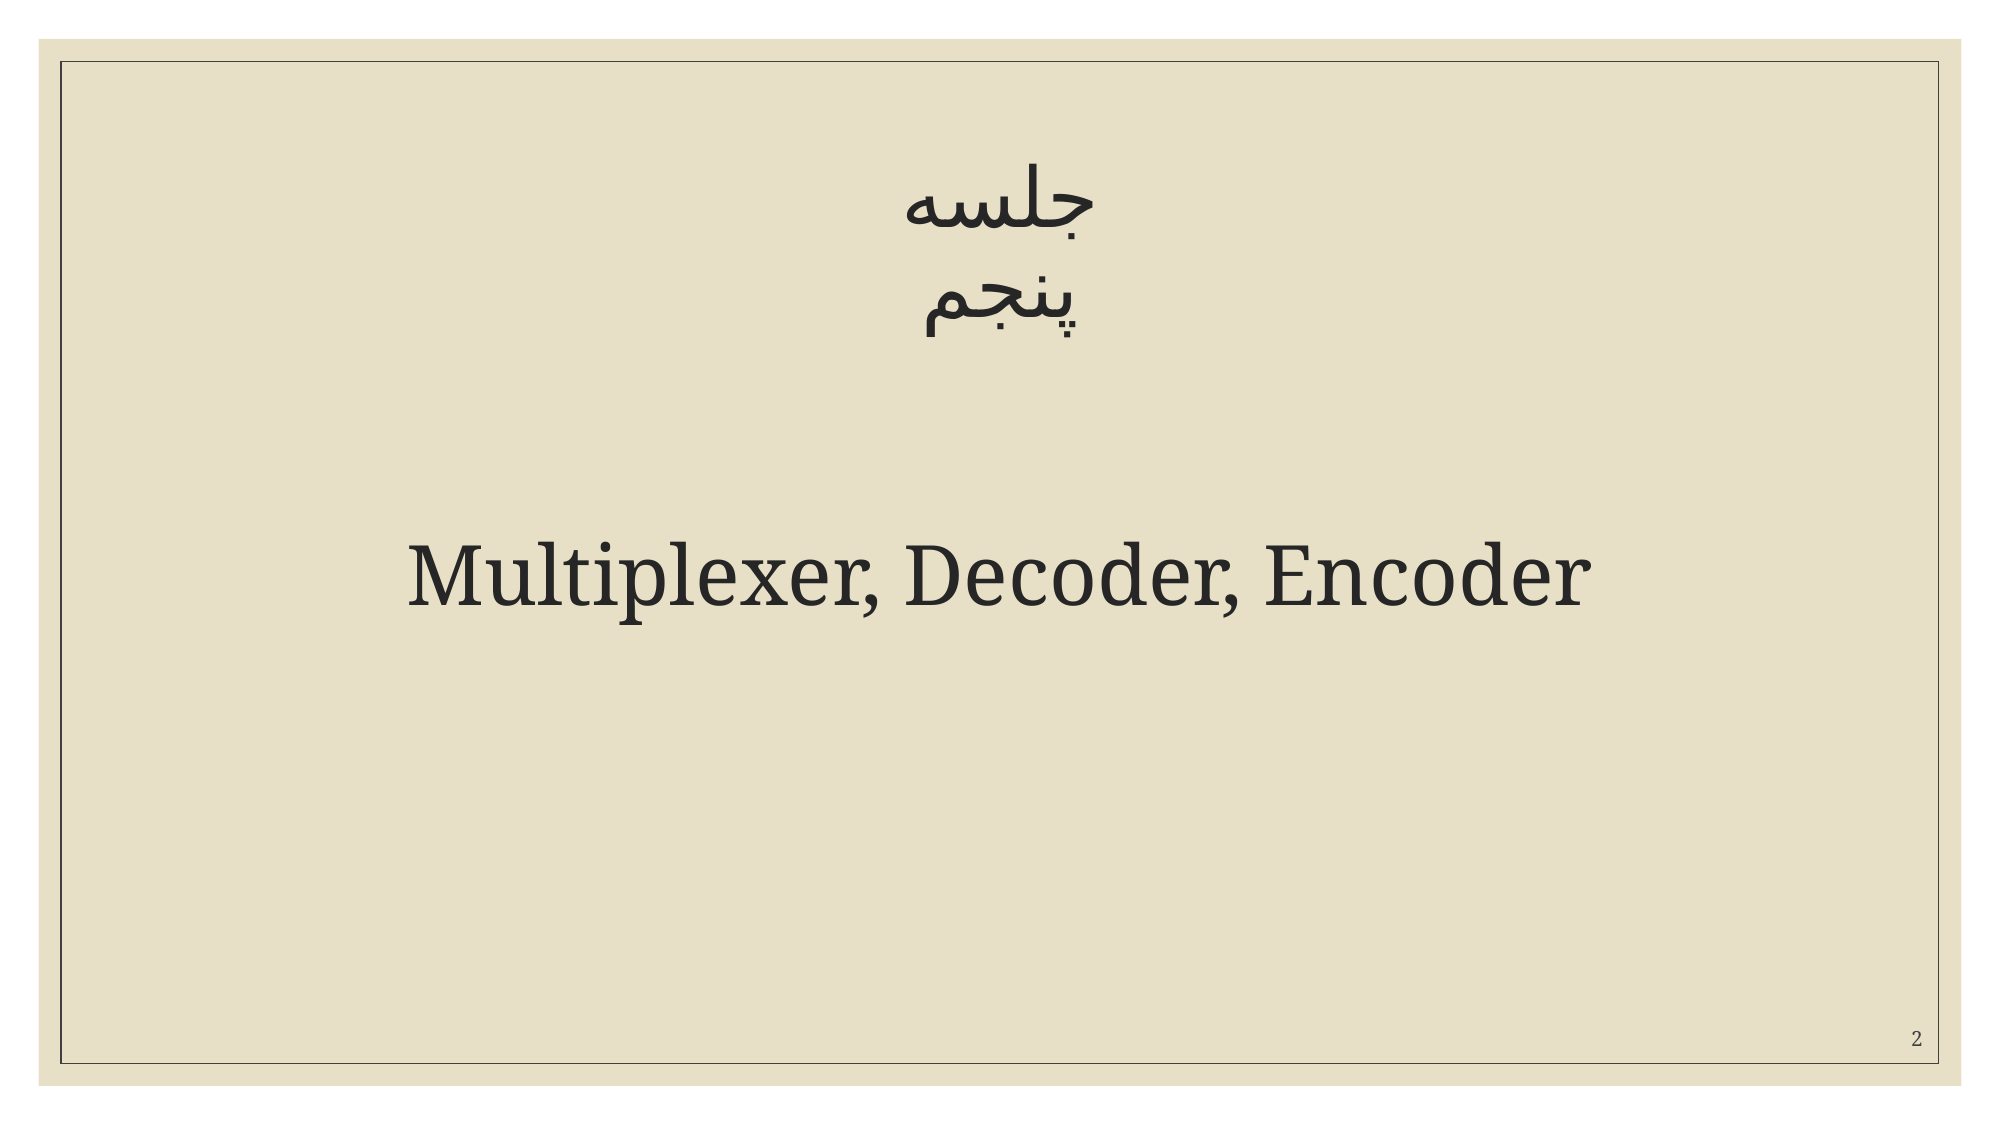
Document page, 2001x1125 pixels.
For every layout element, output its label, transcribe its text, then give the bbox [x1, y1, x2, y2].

title جلسه پنجم [824, 132, 1176, 358]
slide_number 2 [1697, 1019, 1938, 1062]
text_box Multiplexer, Decoder, Encoder [174, 466, 1825, 692]
